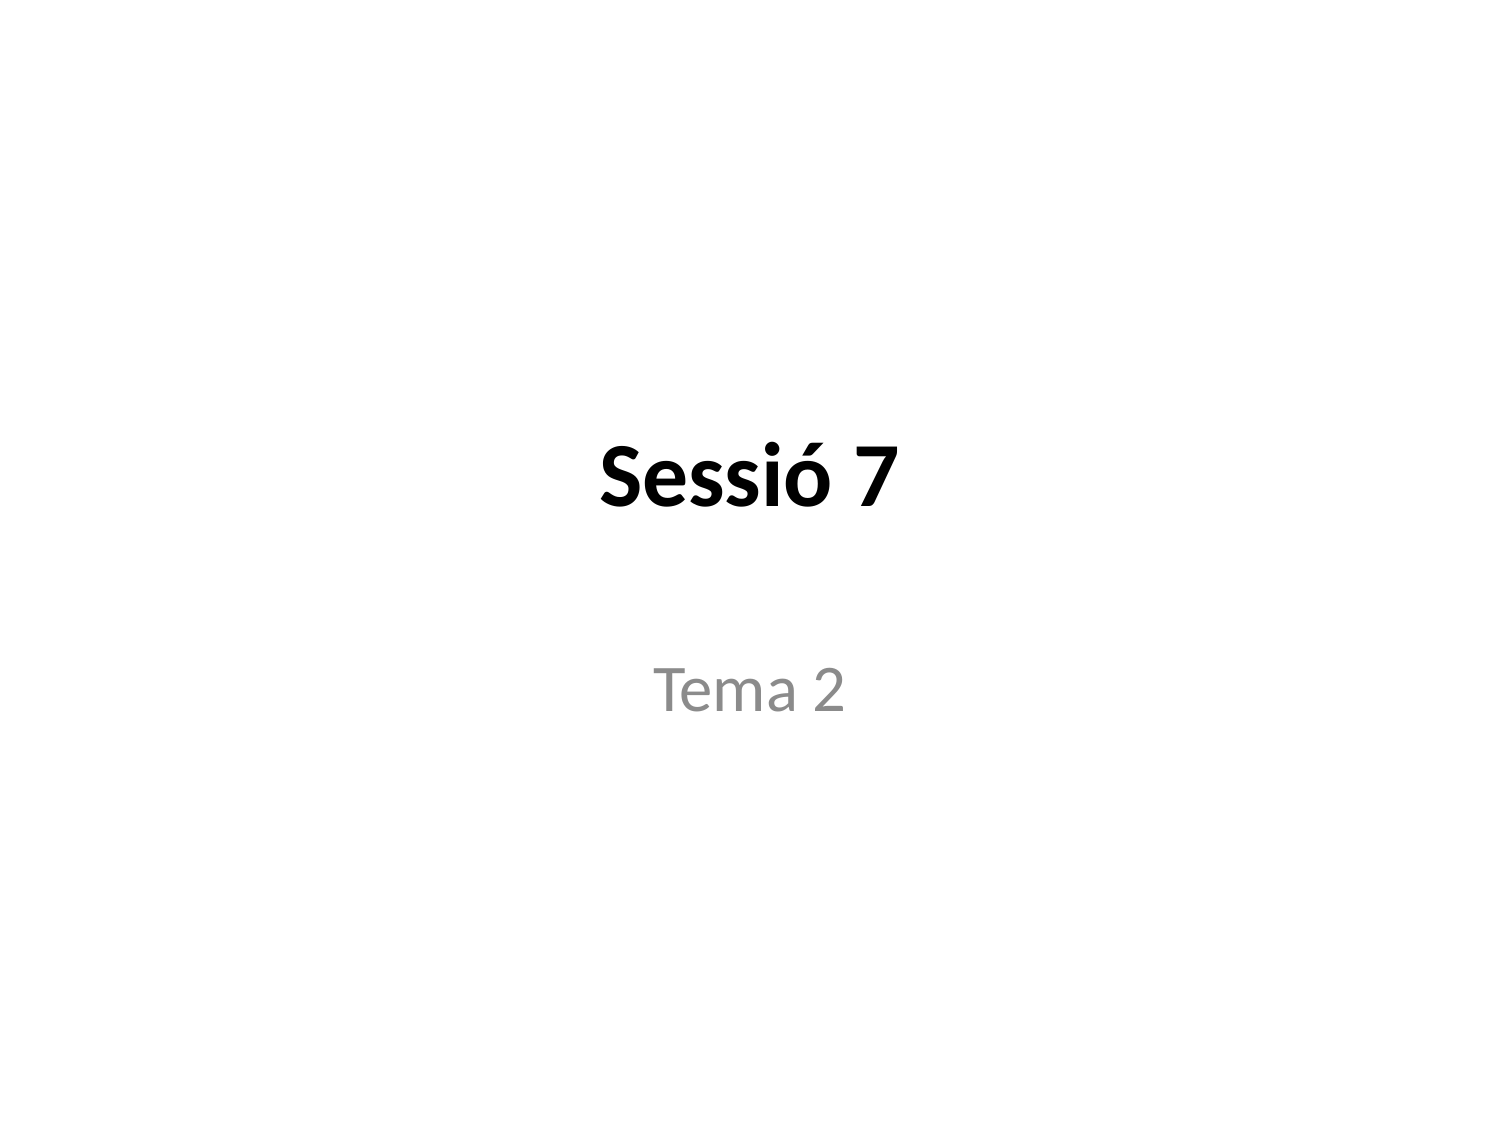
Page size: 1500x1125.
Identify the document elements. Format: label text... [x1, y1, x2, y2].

subtitle Tema 2 [225, 637, 1275, 925]
title Sessió 7 [112, 349, 1388, 591]
